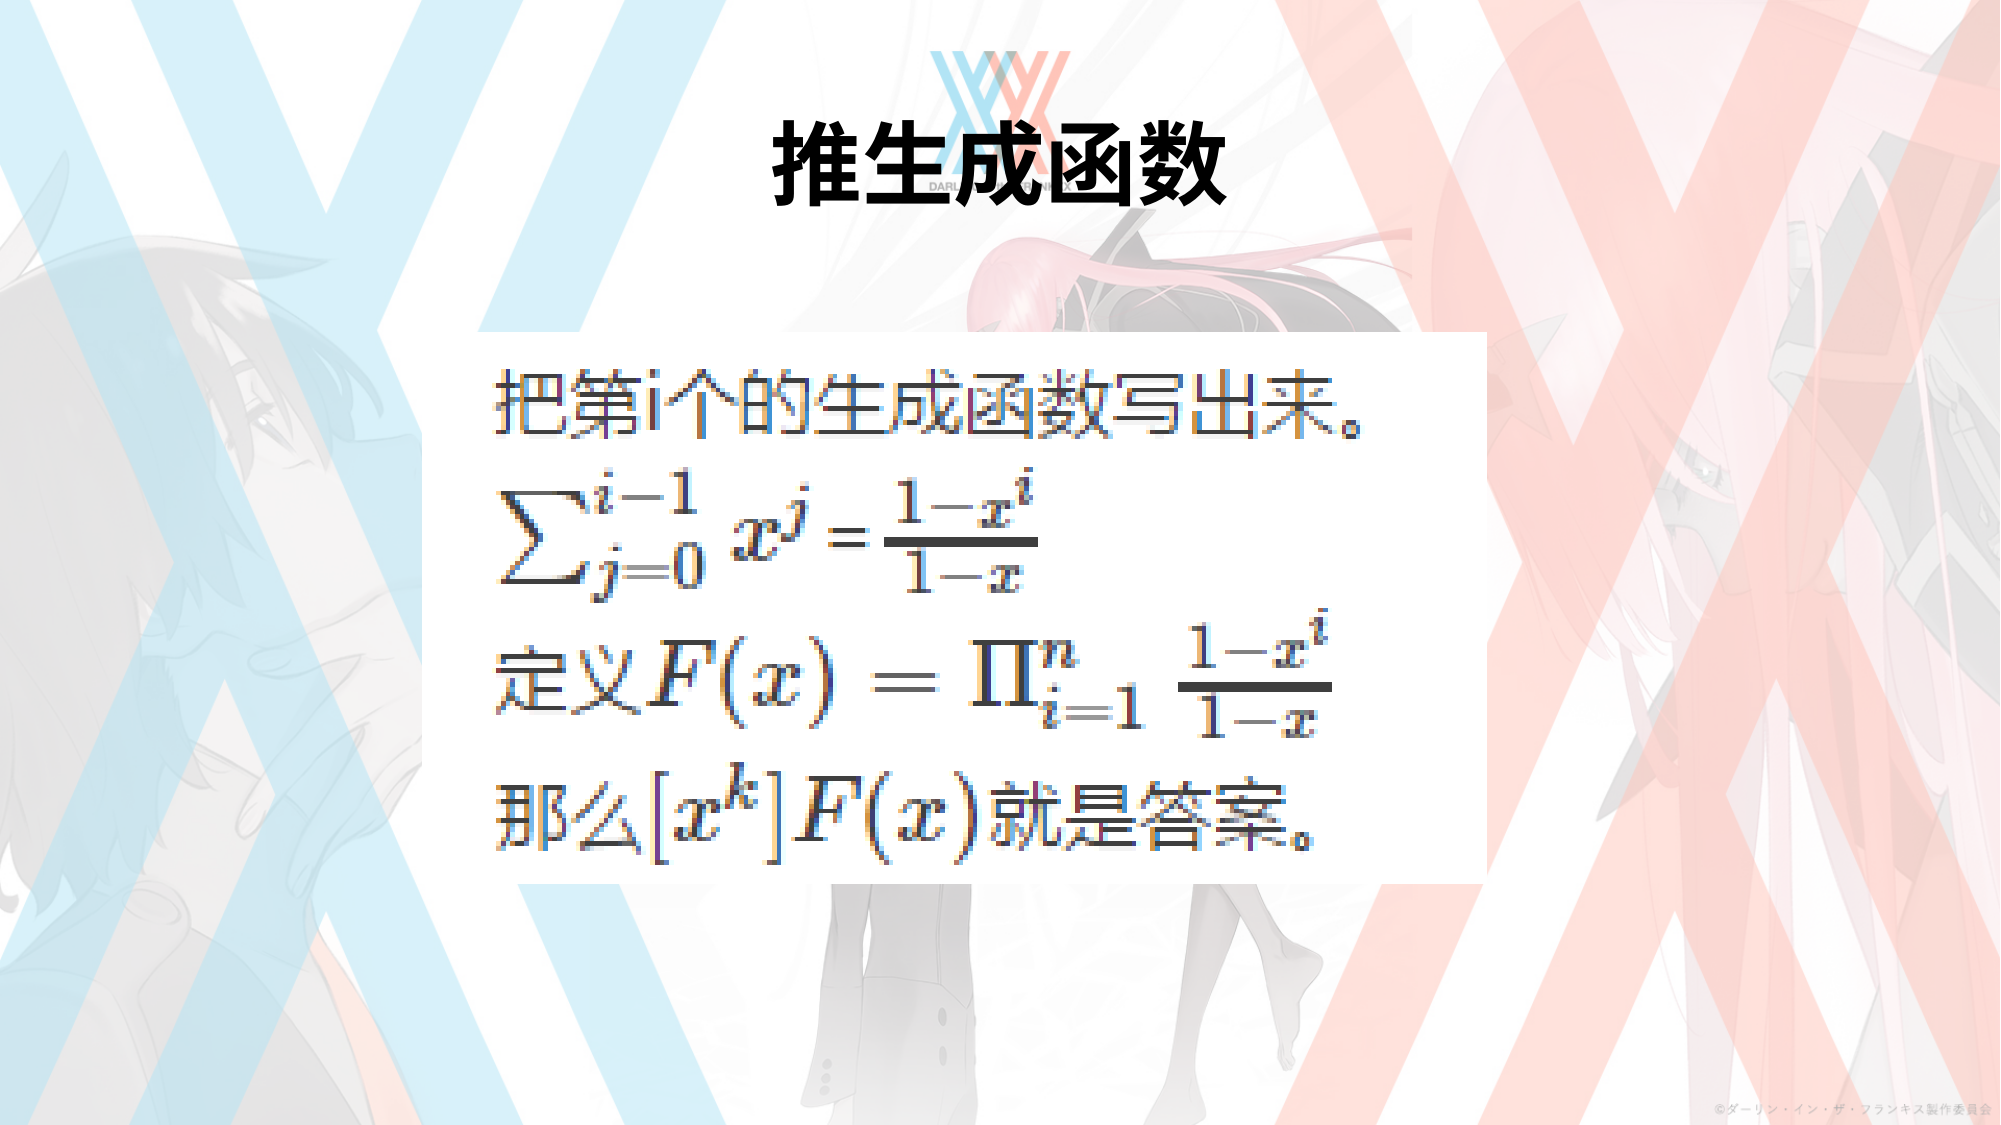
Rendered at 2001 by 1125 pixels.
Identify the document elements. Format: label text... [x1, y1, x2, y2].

title 推生成函数 [137, 59, 1863, 278]
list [422, 332, 1487, 884]
